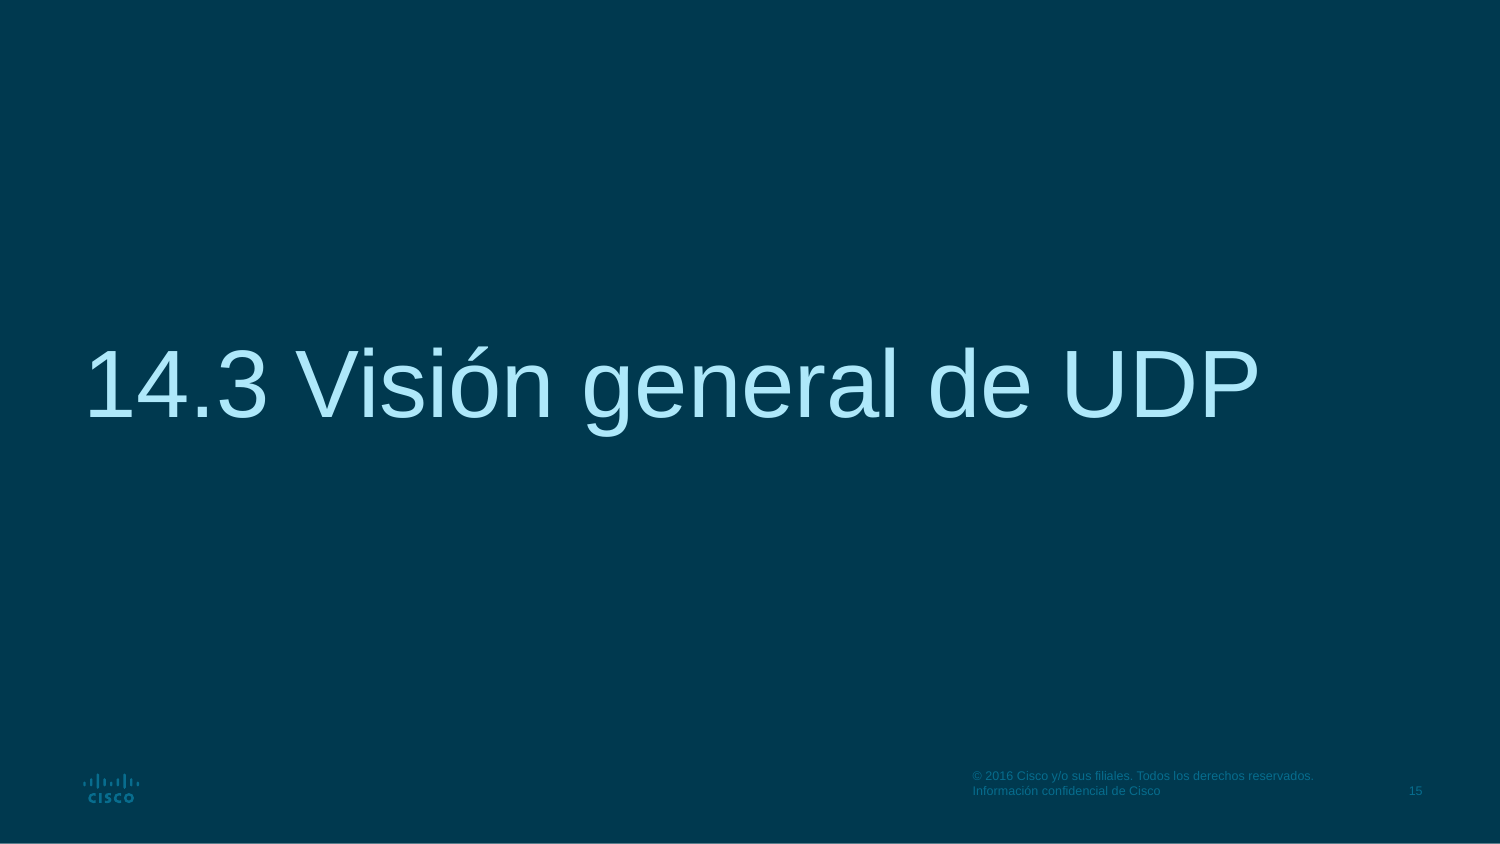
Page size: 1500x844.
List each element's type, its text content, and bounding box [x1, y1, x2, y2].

title 14.3 Visión general de UDP [68, 293, 1356, 446]
